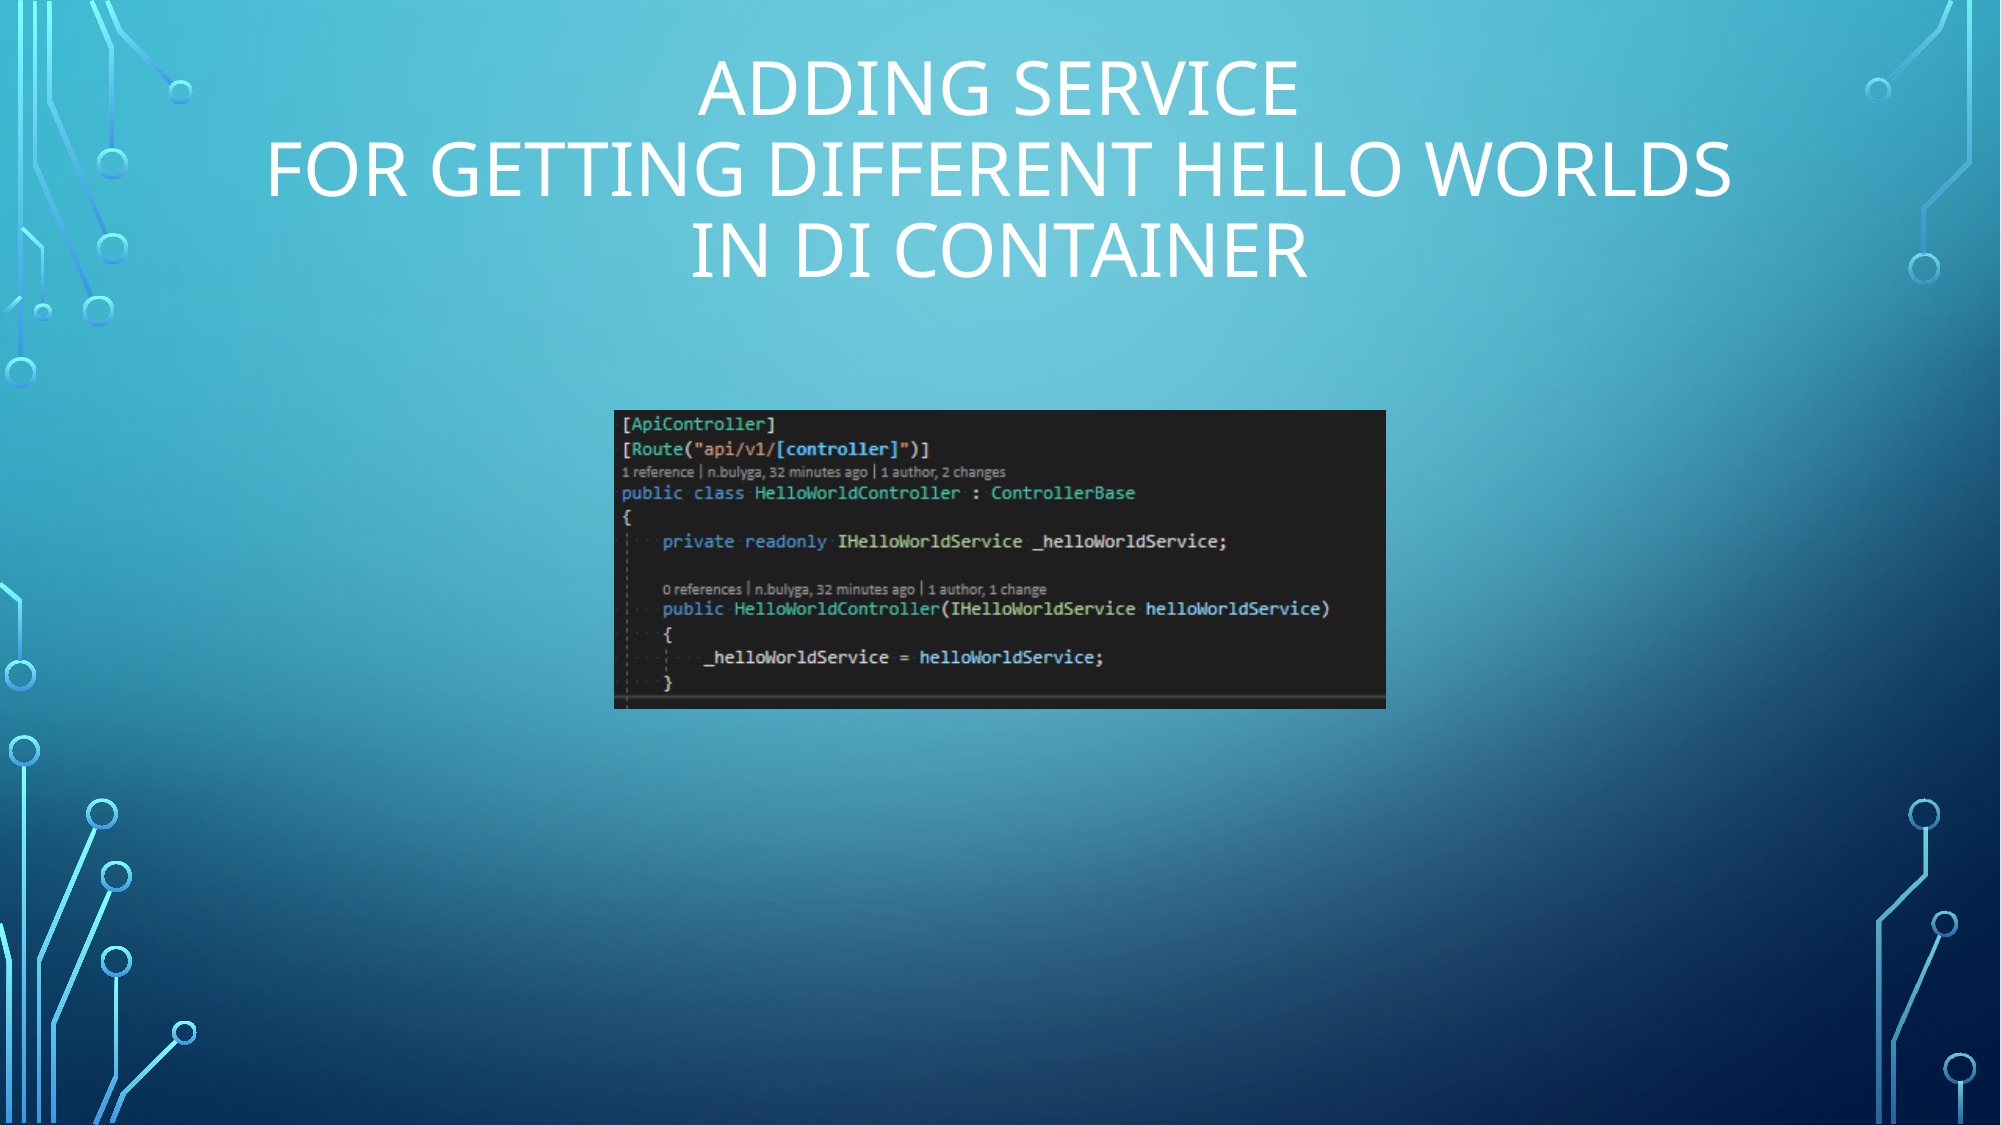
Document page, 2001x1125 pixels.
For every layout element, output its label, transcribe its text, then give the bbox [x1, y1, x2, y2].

picture [614, 409, 1386, 709]
title Adding service for getting different hello worlds IN DI container [0, 0, 2000, 344]
